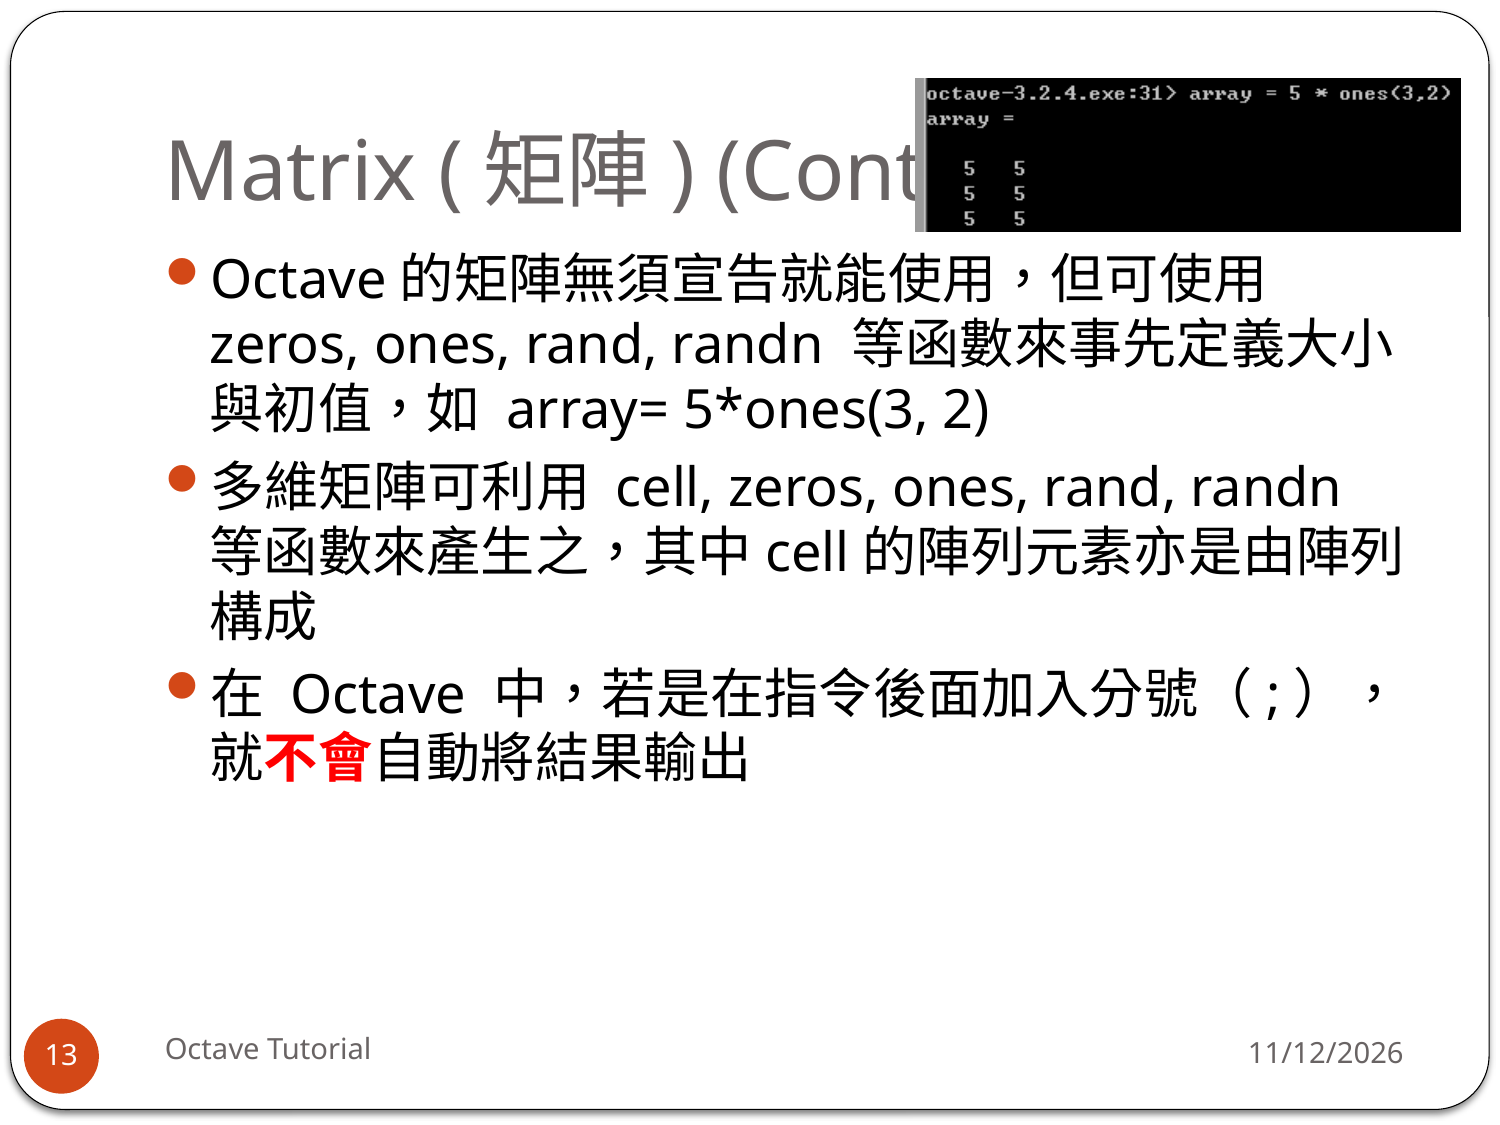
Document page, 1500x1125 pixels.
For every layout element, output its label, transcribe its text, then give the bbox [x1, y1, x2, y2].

title Matrix (矩陣) (Cont.) [150, 45, 1425, 233]
slide_number 13 [23, 1018, 99, 1094]
picture [915, 77, 1461, 232]
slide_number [1012, 1015, 1419, 1094]
footer Octave Tutorial [150, 1012, 800, 1088]
list Octave的矩陣無須宣告就能使用，但可使用 zeros, ones, rand, randn 等函數來事先定義大小與初值，如 array= 5*ones(3, 2) 多維矩陣可利用 cell, zeros, ones, rand, randn 等函數來產生之，其中cell的陣列元素亦是由陣列構成 在 Octave 中，若是在指令後面加入分號（;），就不會自動將結果輸出 [150, 237, 1425, 988]
